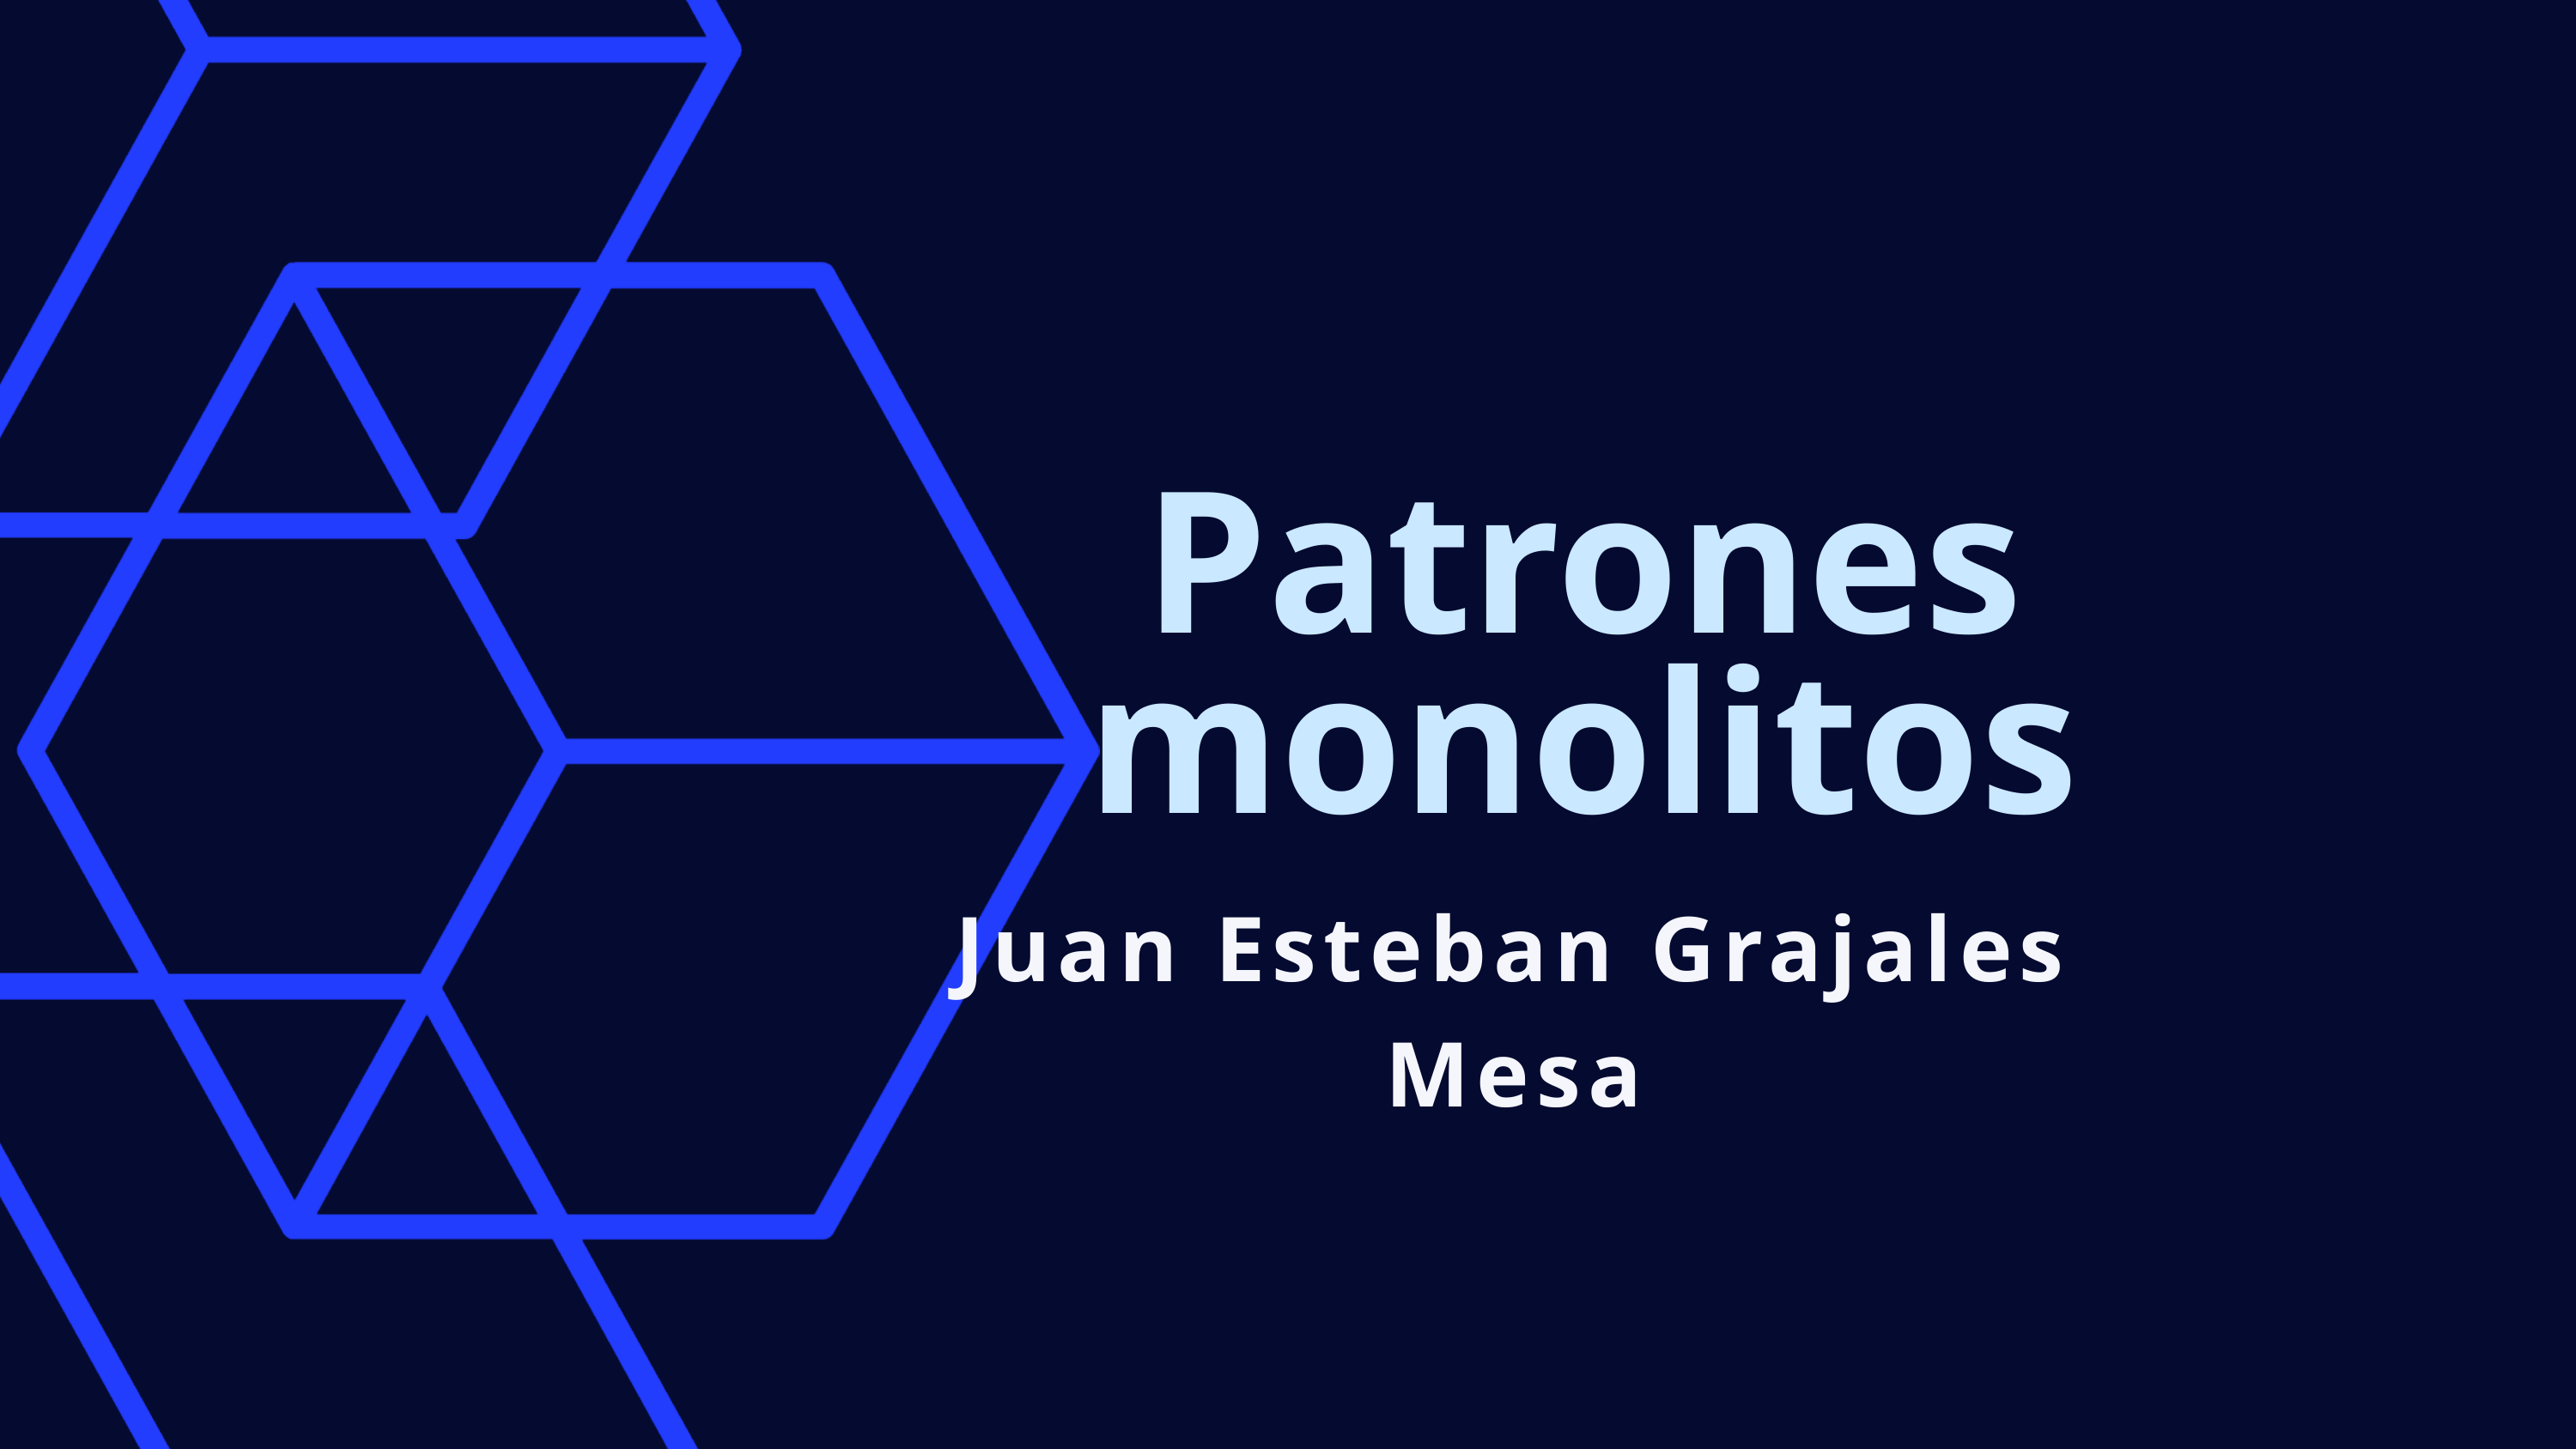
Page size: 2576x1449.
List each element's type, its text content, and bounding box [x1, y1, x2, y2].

text_box [0, 0, 1100, 1449]
text_box Juan Esteban Grajales Mesa [922, 874, 2105, 1125]
text_box Patrones monolitos [654, 491, 2512, 852]
